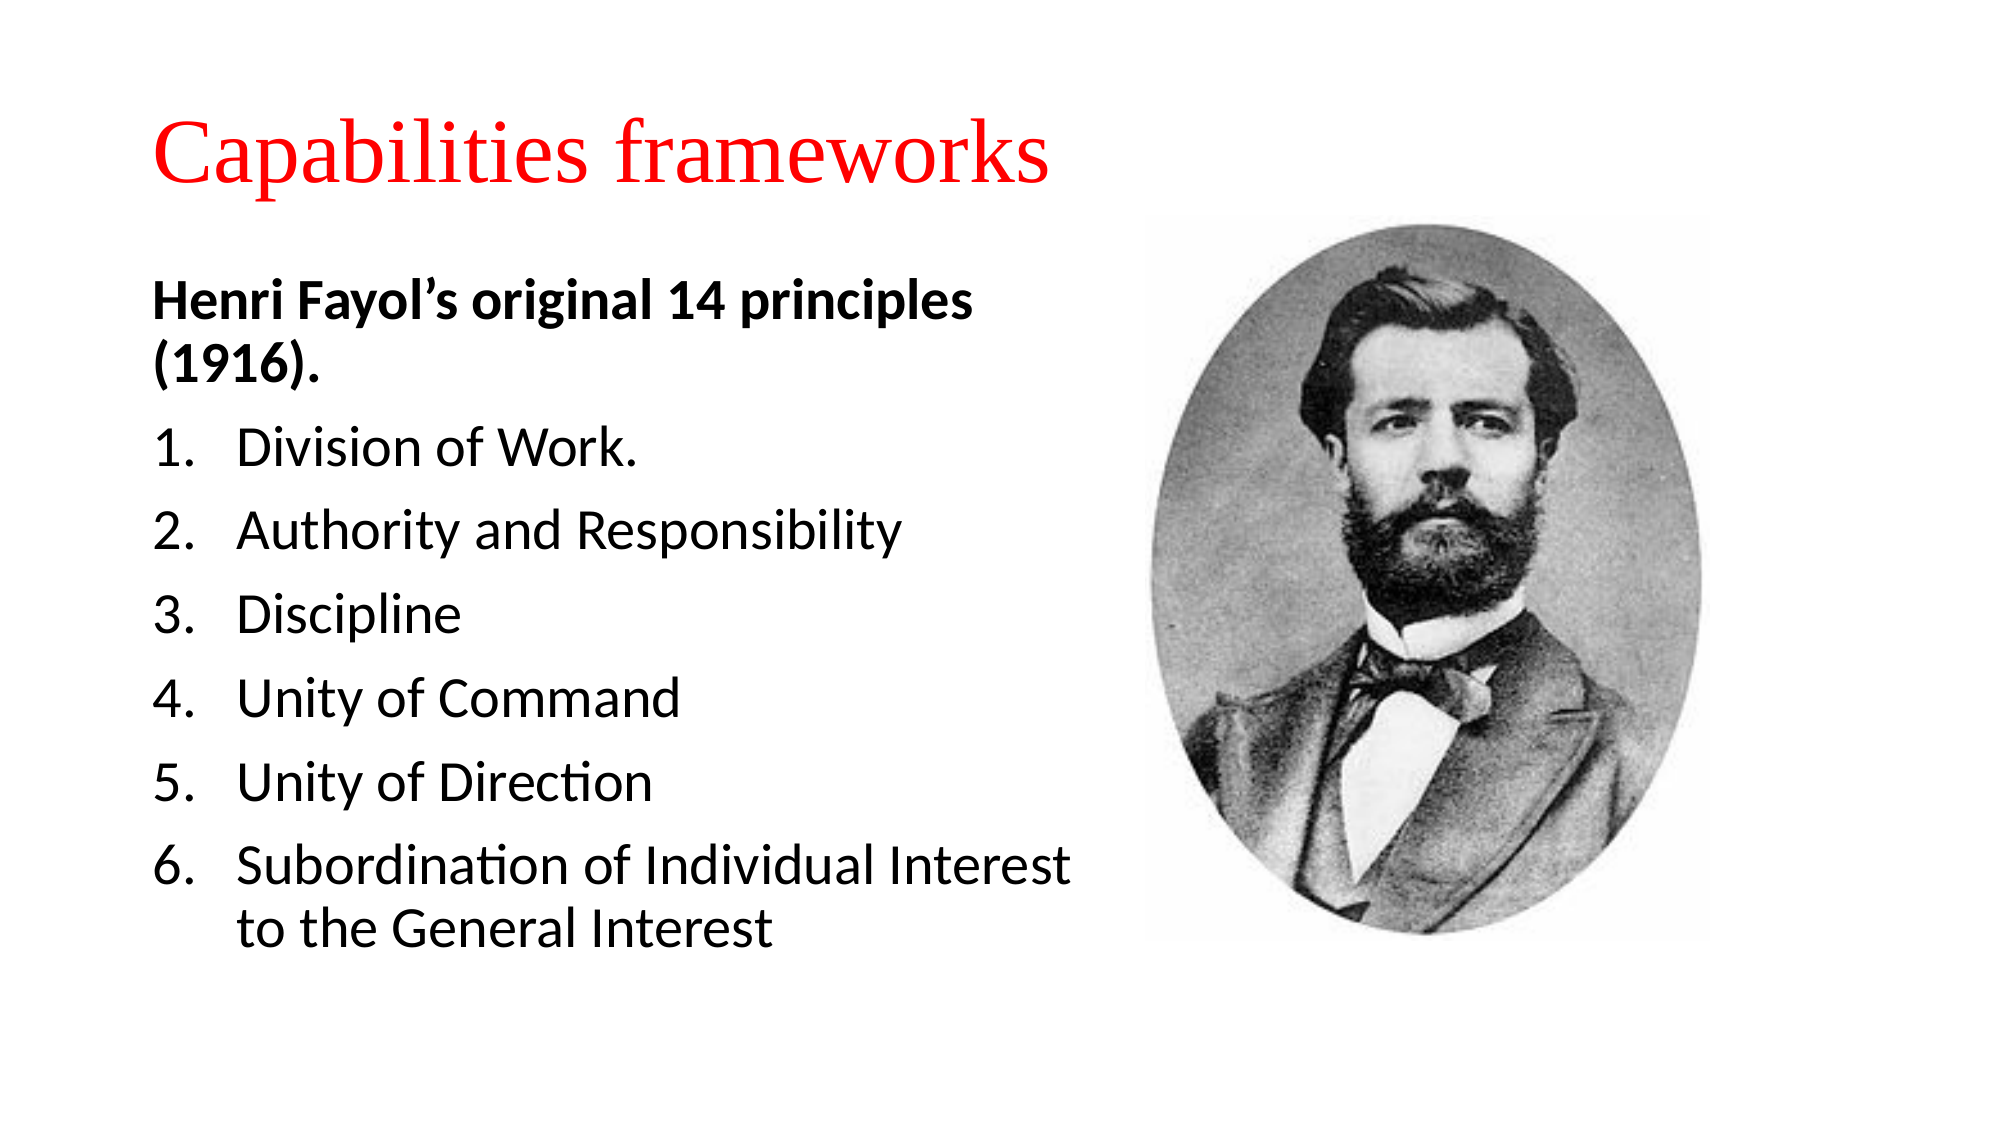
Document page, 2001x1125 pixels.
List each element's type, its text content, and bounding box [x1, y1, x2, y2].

title Capabilities frameworks [137, 59, 1863, 246]
list Henri Fayol’s original 14 principles (1916). Division of Work. Authority and Responsibility Discipline Unity of Command Unity of Direction Subordination of Individual Interest to the General Interest [137, 262, 1146, 1014]
picture [1145, 215, 1710, 941]
